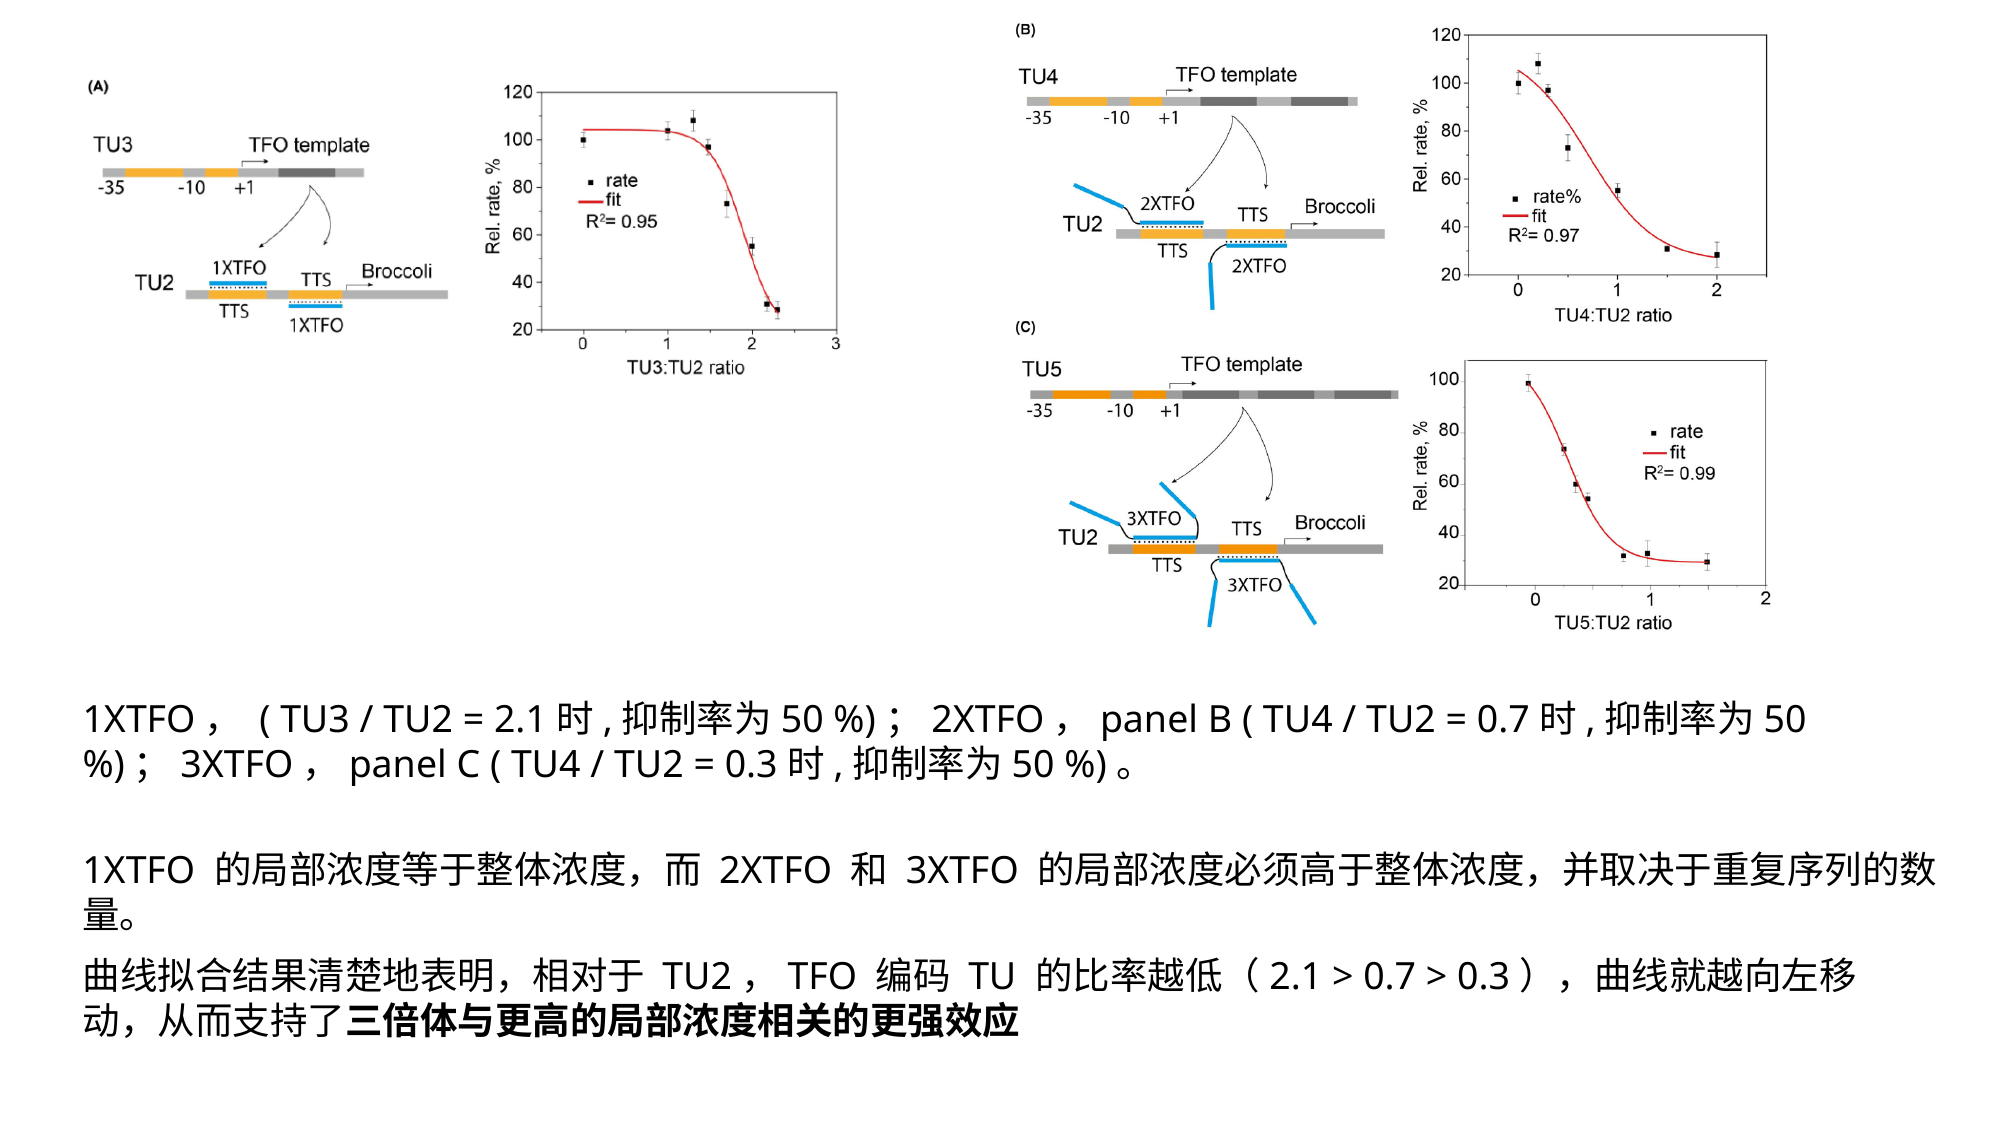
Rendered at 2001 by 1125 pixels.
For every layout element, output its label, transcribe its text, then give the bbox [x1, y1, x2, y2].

text_box 1XTFO 的局部浓度等于整体浓度，而 2XTFO 和 3XTFO 的局部浓度必须高于整体浓度，并取决于重复序列的数量。 [67, 838, 1953, 944]
text_box 1XTFO， ( TU3 / TU2 = 2.1时,抑制率为50 %)；2XTFO，panel B ( TU4 / TU2 = 0.7时,抑制率为50 %)；3XTFO，panel C ( TU4 / TU2 = 0.3时,抑制率为50 %)。 [67, 687, 1904, 793]
picture [67, 63, 859, 386]
picture [999, 0, 1791, 650]
text_box 曲线拟合结果清楚地表明，相对于 TU2，TFO 编码 TU 的比率越低（2.1 > 0.7 > 0.3），曲线就越向左移动，从而支持了三倍体与更高的局部浓度相关的更强效应 [67, 944, 1904, 1050]
